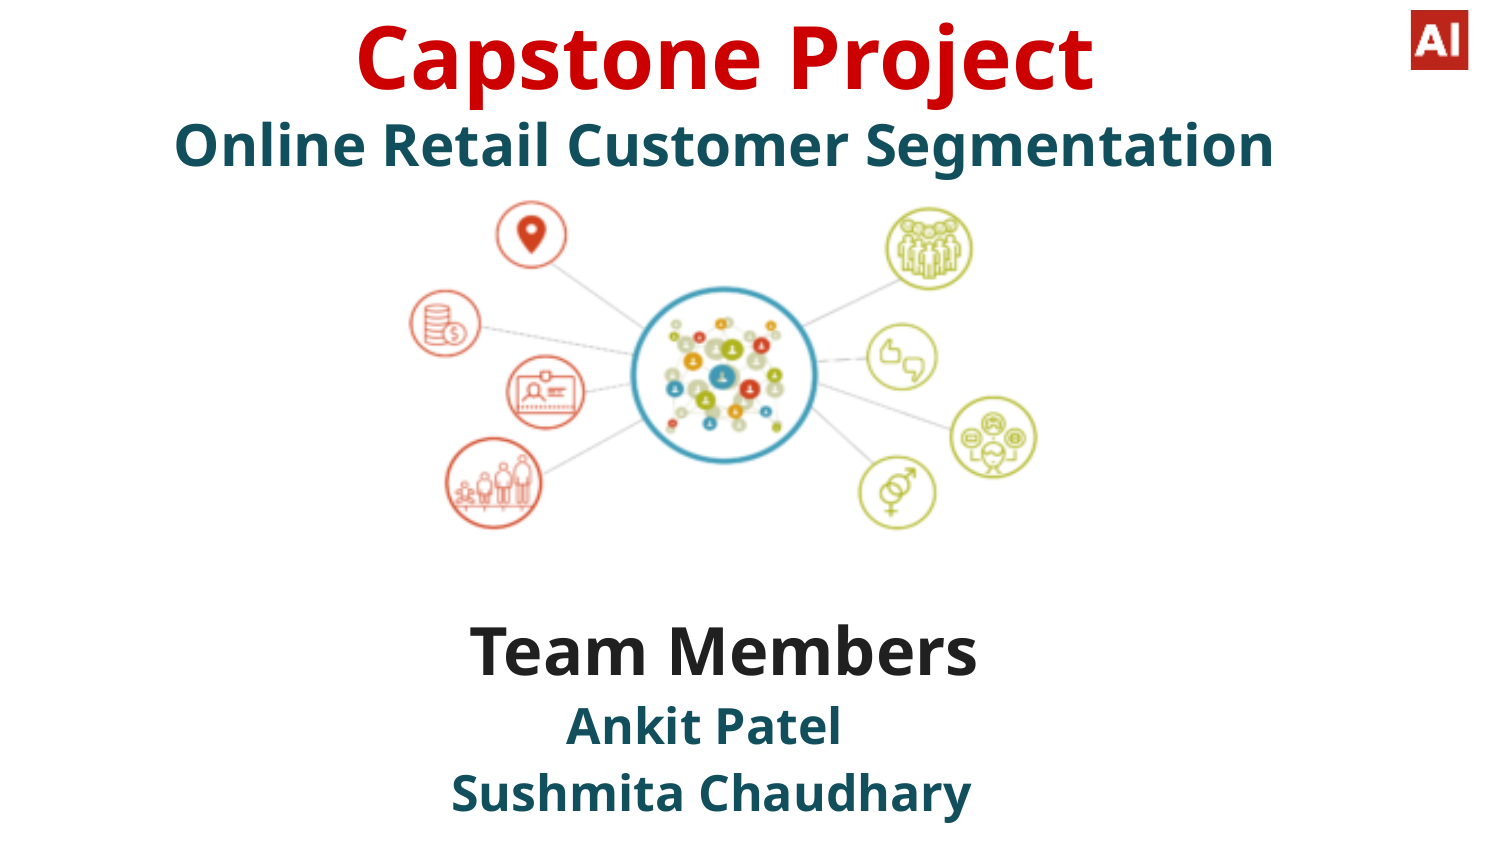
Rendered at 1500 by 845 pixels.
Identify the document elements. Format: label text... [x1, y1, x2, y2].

picture [387, 184, 1063, 568]
text_box Team Members Ankit Patel Sushmita Chaudhary [412, 597, 1035, 822]
list Capstone Project Online Retail Customer Segmentation [0, 0, 1450, 478]
picture [1450, 10, 1469, 70]
